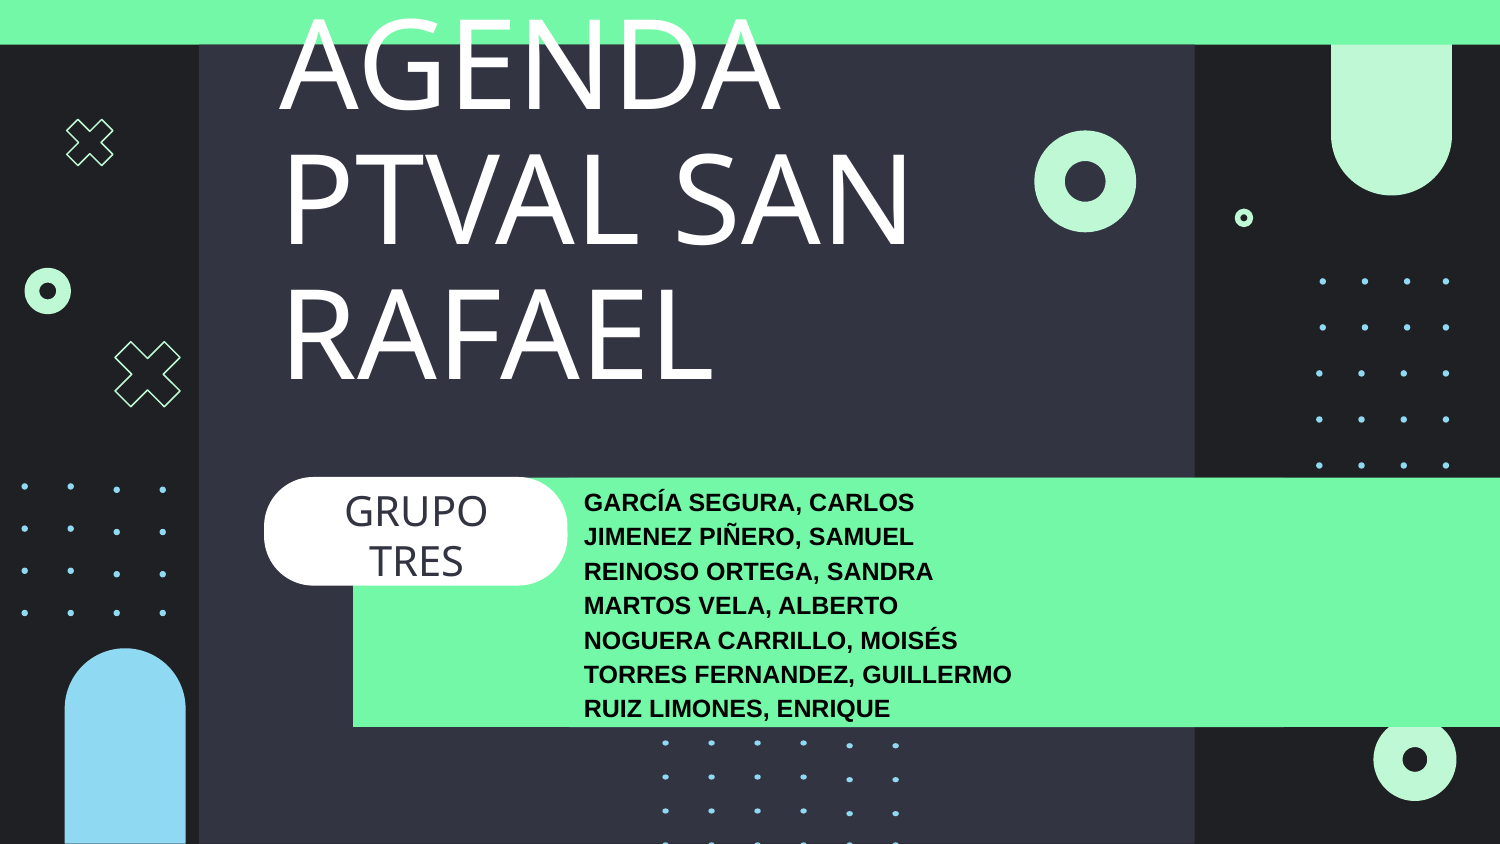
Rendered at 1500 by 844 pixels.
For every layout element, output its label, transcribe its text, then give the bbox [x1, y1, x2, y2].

text_box [198, 44, 1195, 844]
title AGENDA PTVAL SAN RAFAEL [264, 97, 980, 422]
text_box [1284, 477, 1500, 727]
text_box [1046, 142, 1124, 220]
text_box [115, 341, 181, 407]
text_box GRUPO TRES [264, 477, 567, 585]
text_box [353, 477, 568, 727]
subtitle GARCÍA SEGURA, CARLOS JIMENEZ PIÑERO, SAMUEL REINOSO ORTEGA, SANDRA MARTOS VELA, ALBERTO NOGUERA CARRILLO, MOISÉS TORRES FERNANDEZ, GUILLERMO RUIZ LIMONES, ENRIQUE [568, 477, 1284, 728]
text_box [662, 740, 900, 844]
